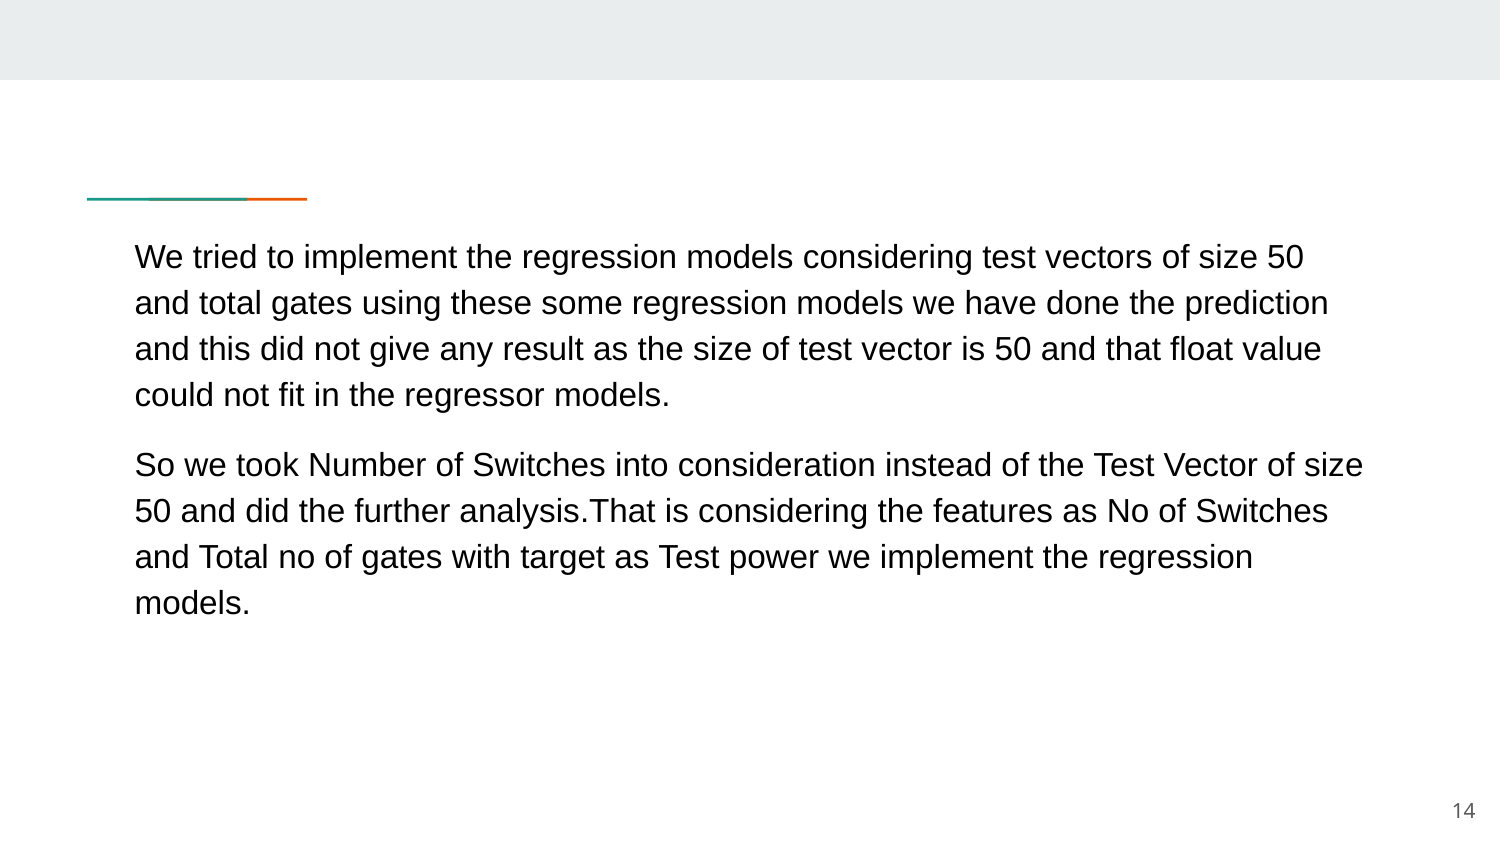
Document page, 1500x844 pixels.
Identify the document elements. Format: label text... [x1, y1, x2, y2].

slide_number ‹#› [1400, 779, 1491, 844]
list We tried to implement the regression models considering test vectors of size 50 and total gates using these some regression models we have done the prediction and this did not give any result as the size of test vector is 50 and that float value could not fit in the regressor models. So we took Number of Switches into consideration instead of the Test Vector of size 50 and did the further analysis.That is considering the features as No of Switches and Total no of gates with target as Test power we implement the regression models. [119, 214, 1381, 712]
